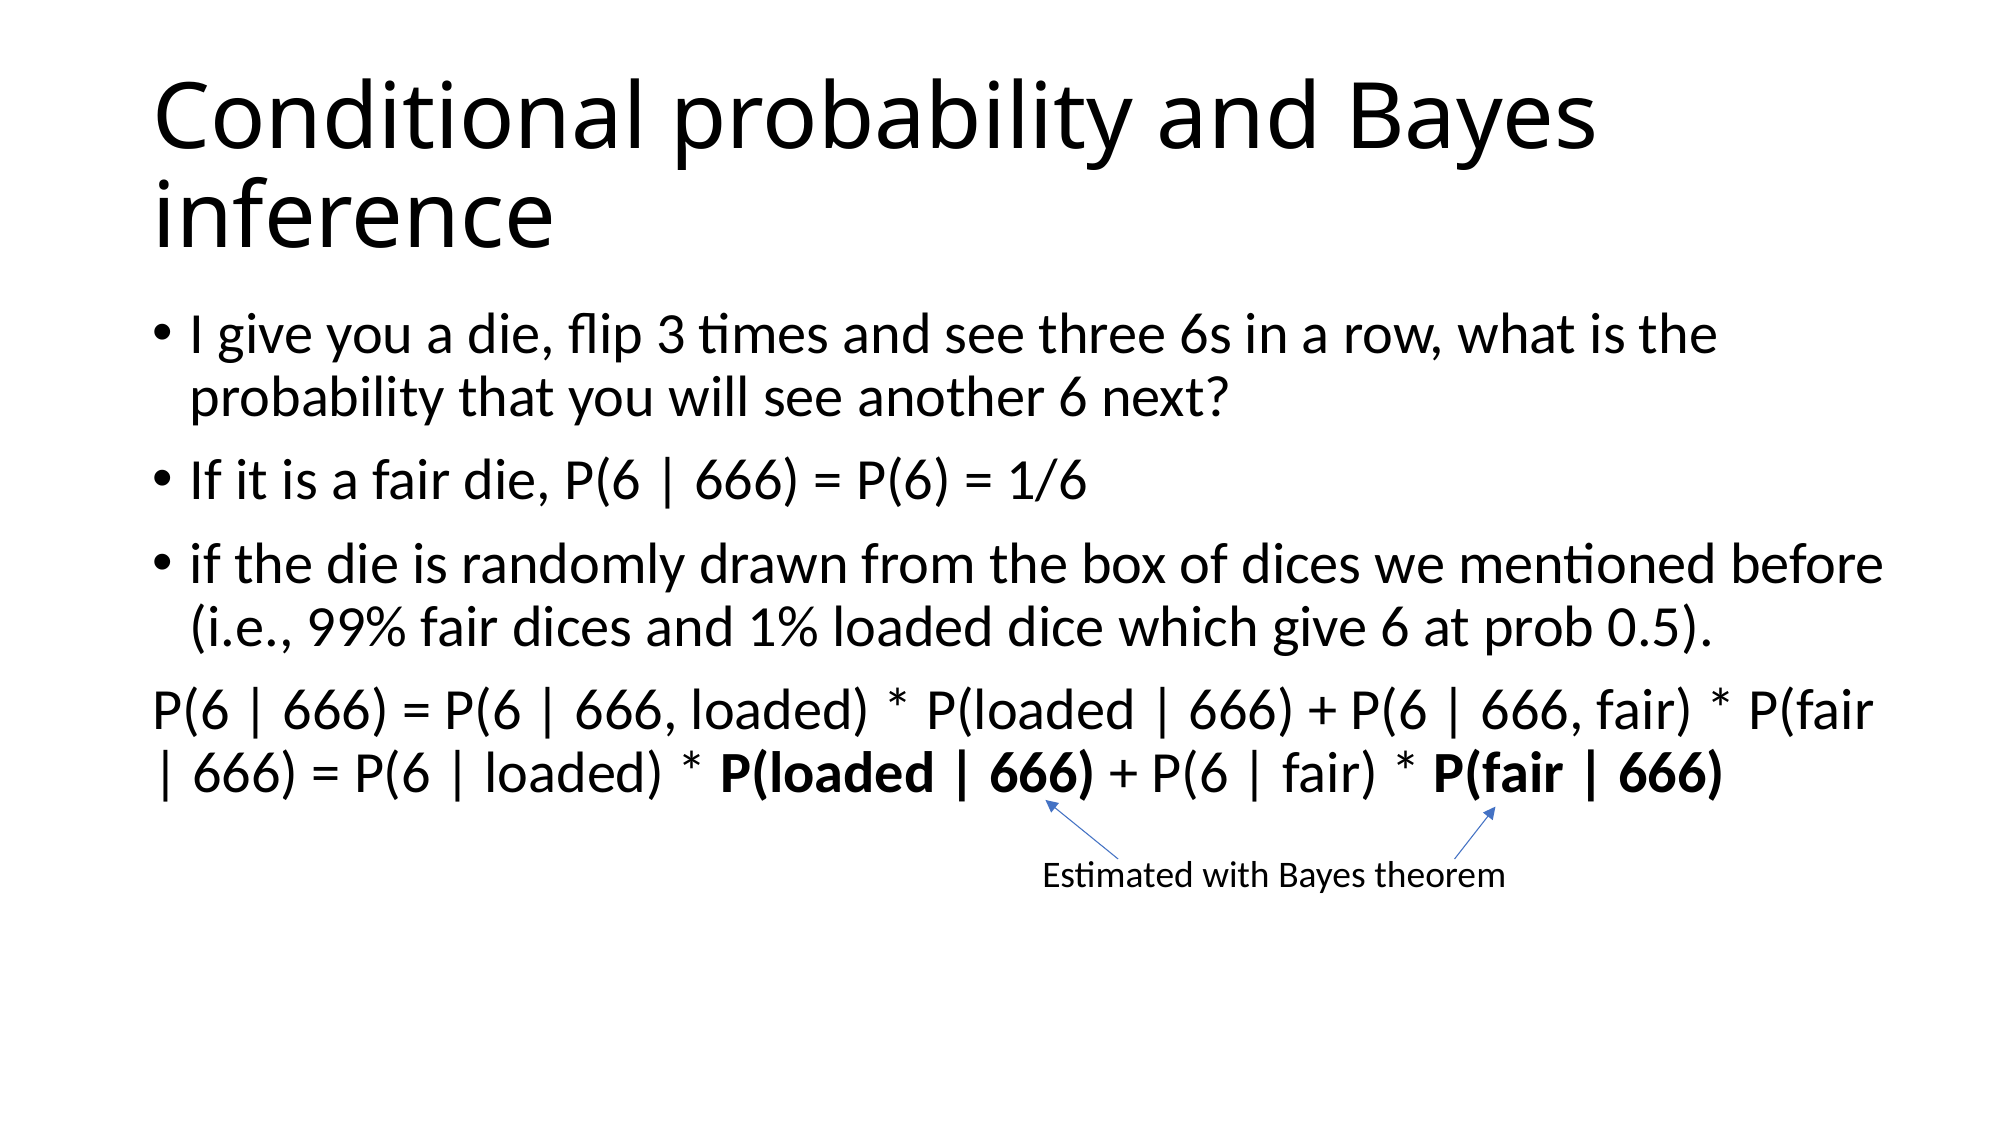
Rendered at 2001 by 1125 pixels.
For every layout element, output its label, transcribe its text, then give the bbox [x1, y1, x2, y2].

list I give you a die, flip 3 times and see three 6s in a row, what is the probability that you will see another 6 next? If it is a fair die, P(6 | 666) = P(6) = 1/6 if the die is randomly drawn from the box of dices we mentioned before (i.e., 99% fair dices and 1% loaded dice which give 6 at prob 0.5). P(6 | 666) = P(6 | 666, loaded) * P(loaded | 666) + P(6 | 666, fair) * P(fair | 666) = P(6 | loaded) * P(loaded | 666) + P(6 | fair) * P(fair | 666) [137, 295, 1921, 1014]
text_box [1024, 799, 1525, 903]
title Conditional probability and Bayes inference [137, 59, 1863, 278]
